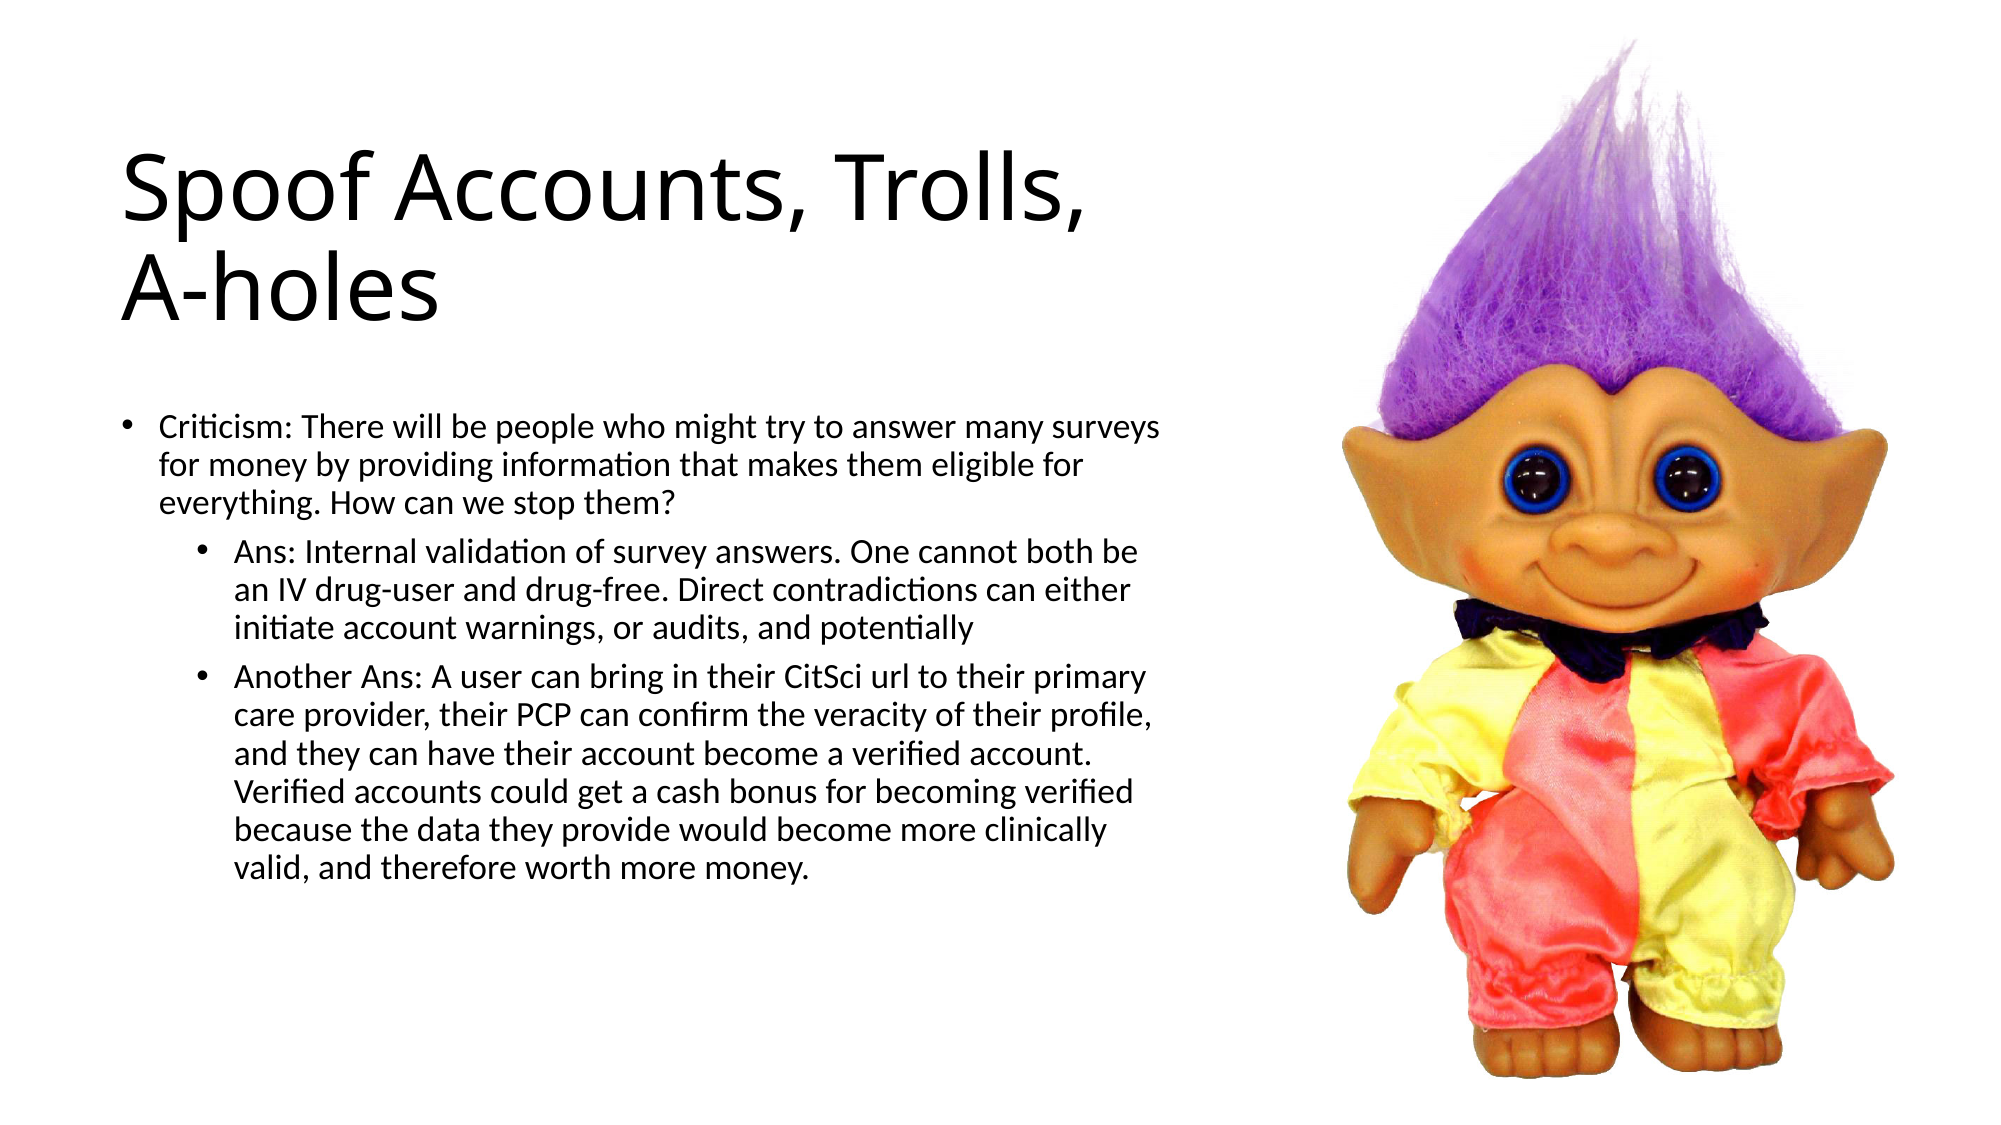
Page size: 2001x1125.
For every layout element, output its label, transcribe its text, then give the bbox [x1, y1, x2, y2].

picture [1239, 0, 2000, 1125]
title Spoof Accounts, Trolls, A-holes [106, 103, 1187, 379]
list Criticism: There will be people who might try to answer many surveys for money by providing information that makes them eligible for everything. How can we stop them? Ans: Internal validation of survey answers. One cannot both be an IV drug-user and drug-free. Direct contradictions can either initiate account warnings, or audits, and potentially Another Ans: A user can bring in their CitSci url to their primary care provider, their PCP can confirm the veracity of their profile, and they can have their account become a verified account. Verified accounts could get a cash bonus for becoming verified because the data they provide would become more clinically valid, and therefore worth more money. [106, 399, 1187, 1021]
